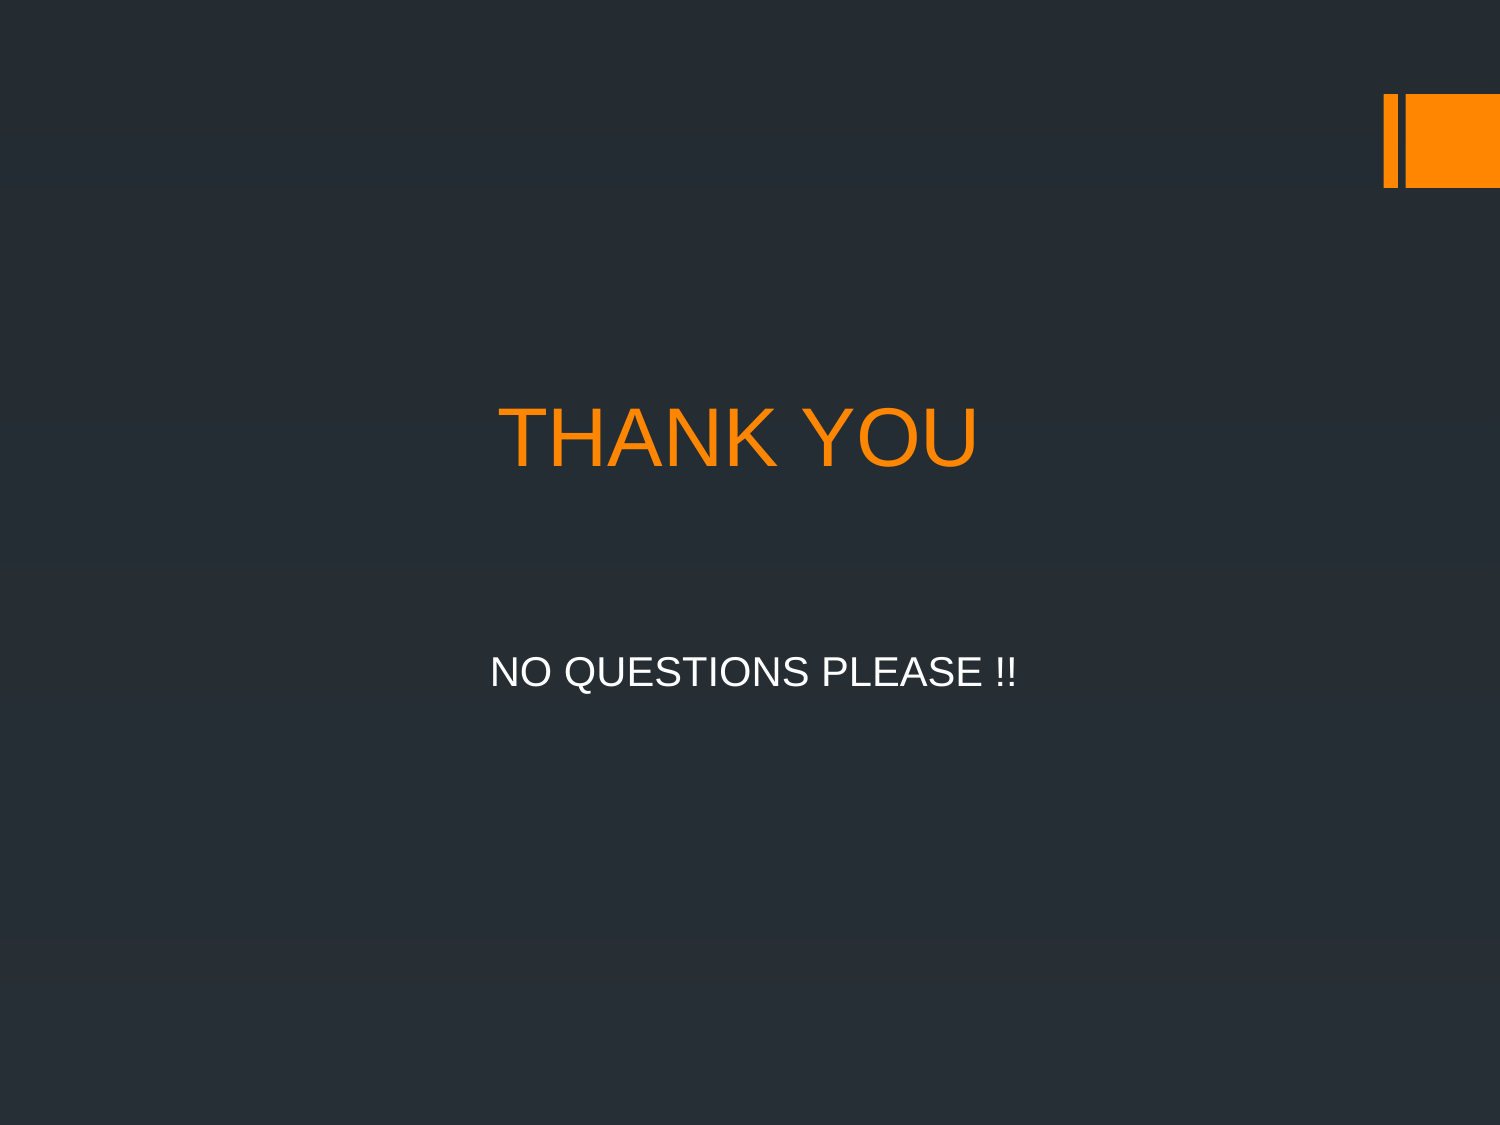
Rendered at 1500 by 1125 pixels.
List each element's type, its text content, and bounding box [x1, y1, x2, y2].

subtitle NO QUESTIONS PLEASE !! [225, 637, 1275, 925]
title THANK YOU [112, 349, 1388, 591]
